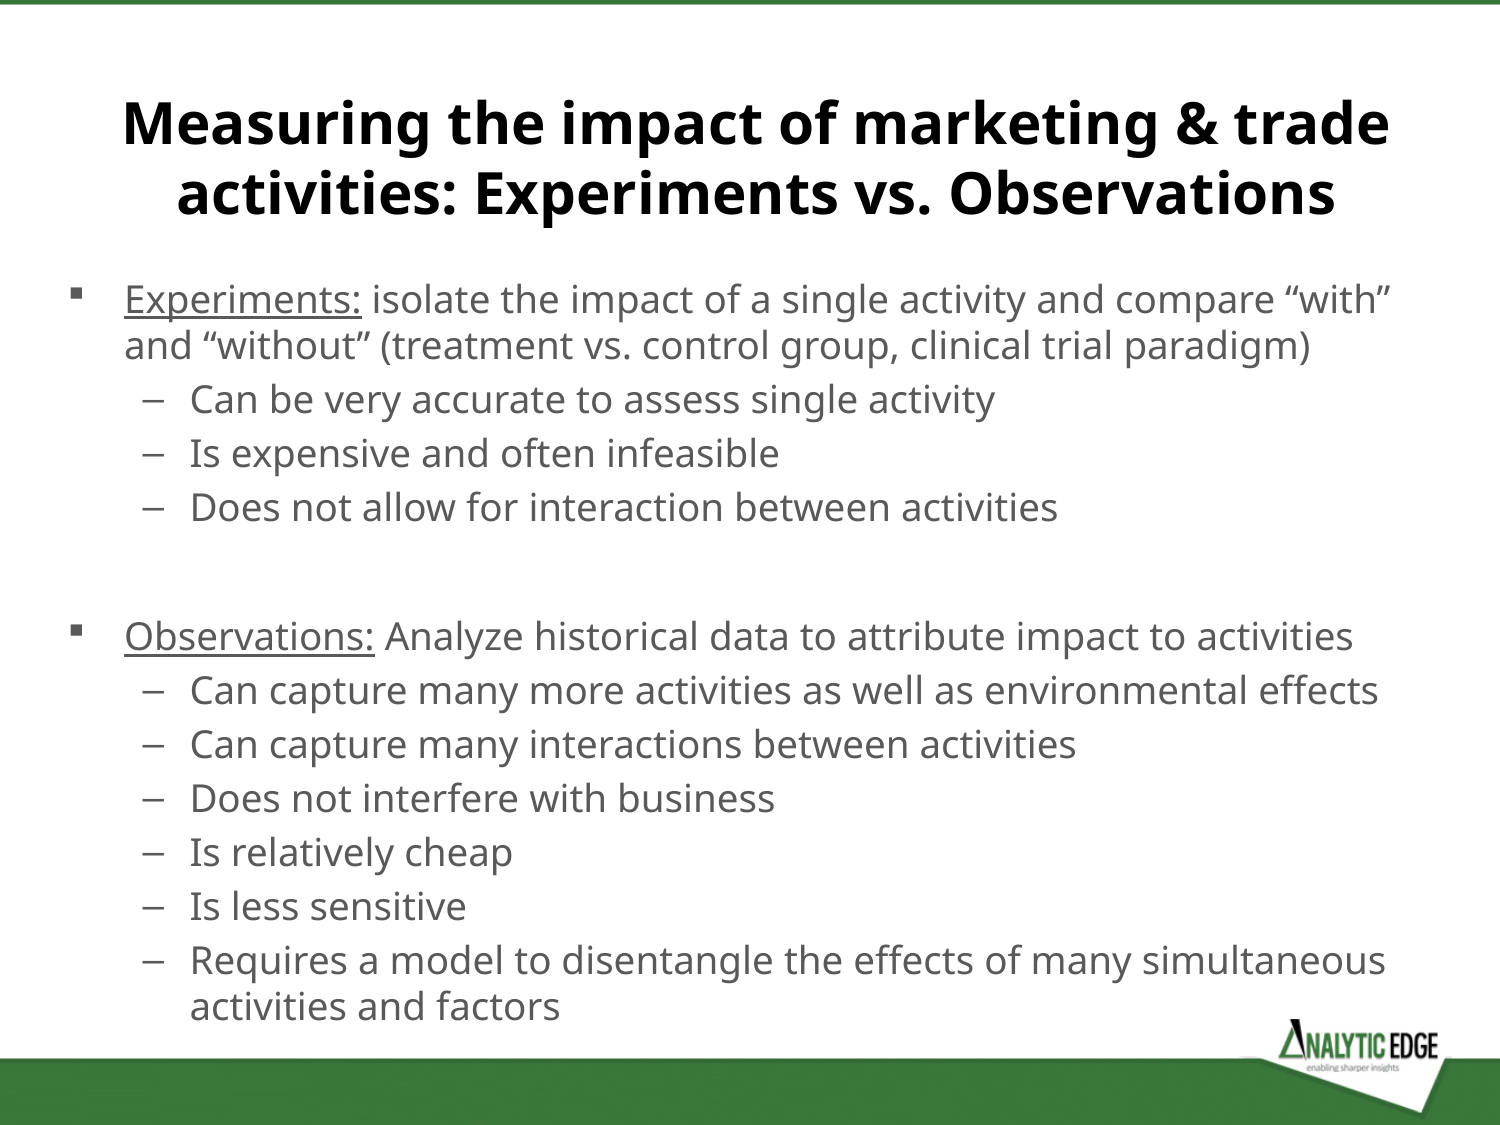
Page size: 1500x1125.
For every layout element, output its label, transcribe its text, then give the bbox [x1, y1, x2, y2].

list Experiments: isolate the impact of a single activity and compare “with” and “without” (treatment vs. control group, clinical trial paradigm) Can be very accurate to assess single activity Is expensive and often infeasible Does not allow for interaction between activities Observations: Analyze historical data to attribute impact to activities Can capture many more activities as well as environmental effects Can capture many interactions between activities Does not interfere with business Is relatively cheap Is less sensitive Requires a model to disentangle the effects of many simultaneous activities and factors [52, 267, 1438, 1074]
text_box Measuring the impact of marketing & trade activities: Experiments vs. Observations [52, 79, 1460, 234]
picture [0, 0, 1500, 1125]
